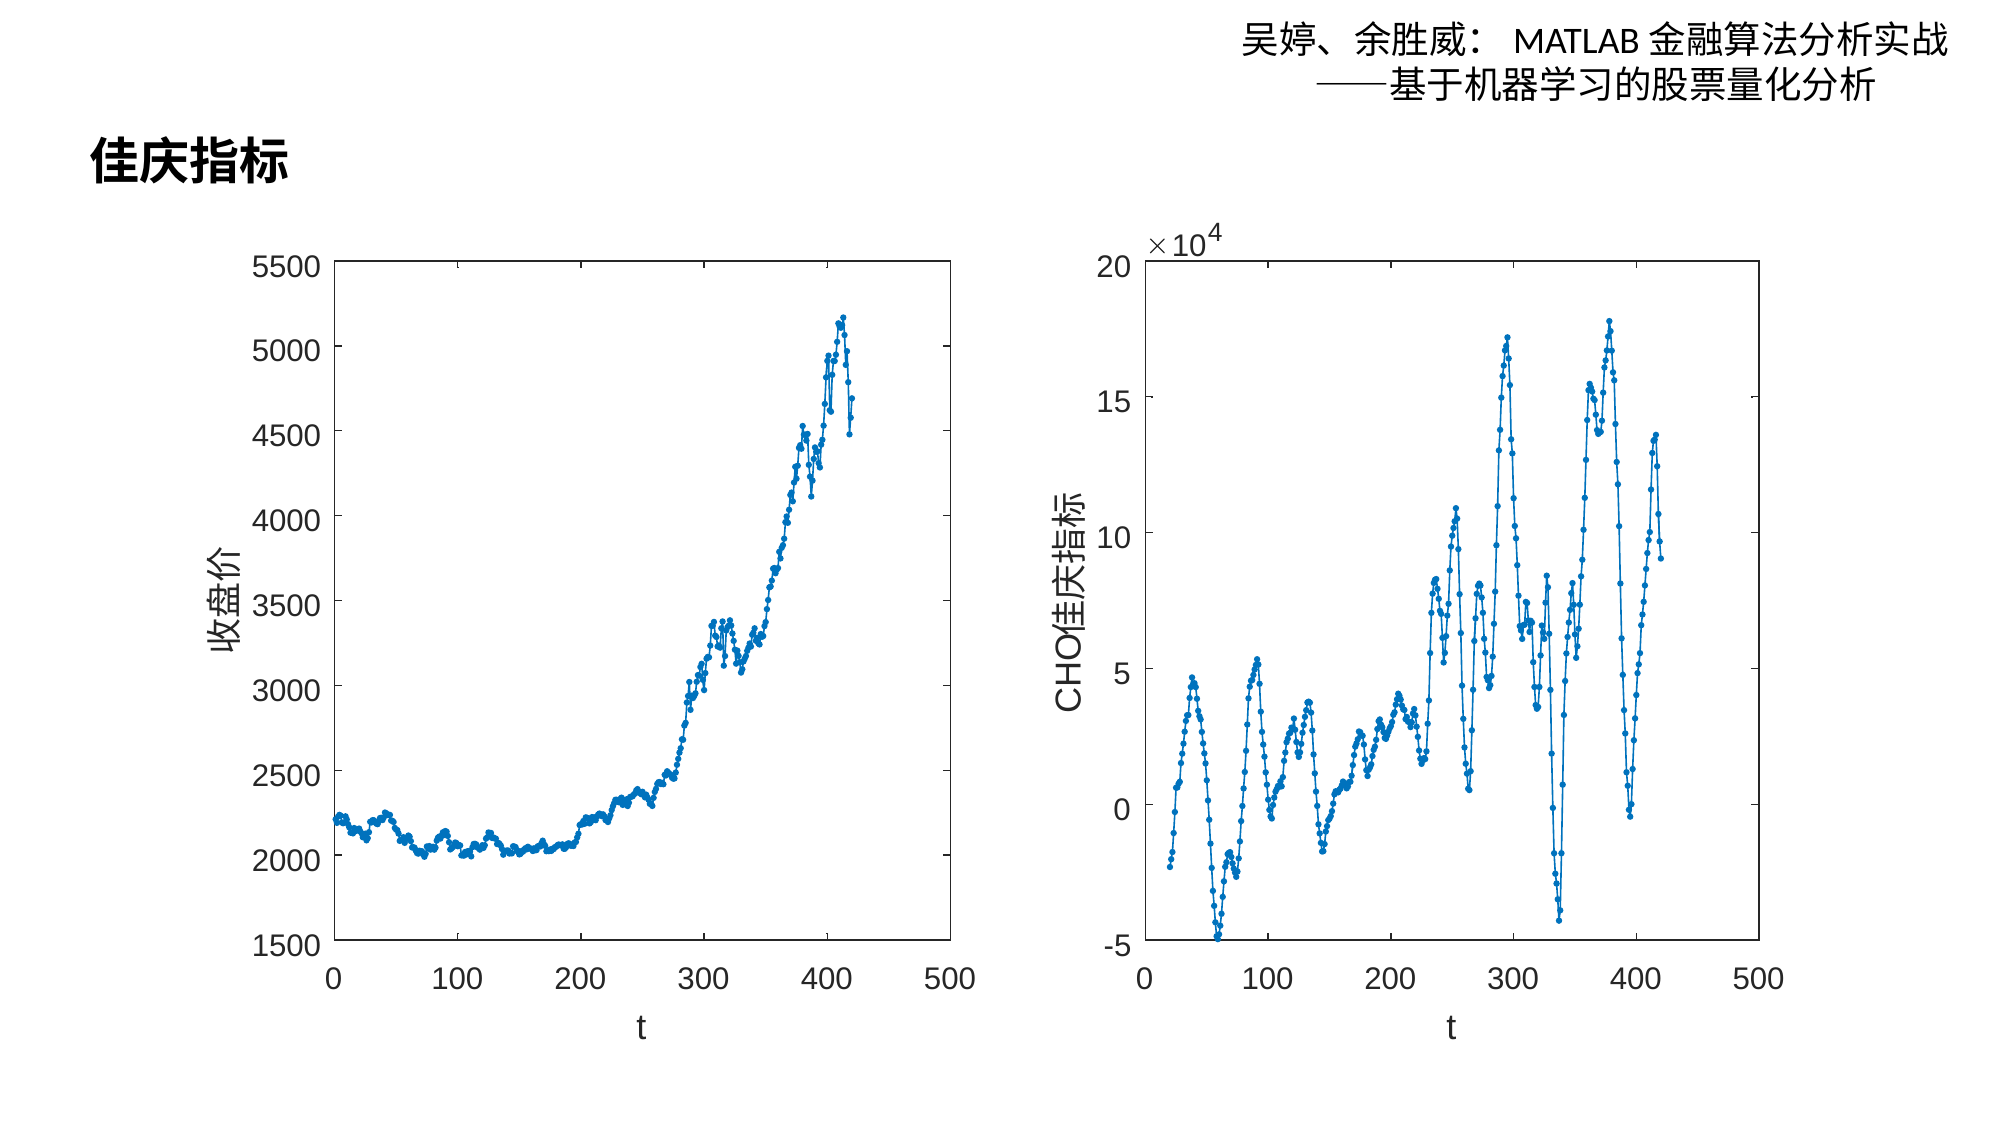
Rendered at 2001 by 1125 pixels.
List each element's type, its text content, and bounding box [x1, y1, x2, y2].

text_box 吴婷、余胜威：MATLAB金融算法分析实战——基于机器学习的股票量化分析 [1190, 0, 2000, 123]
text_box 佳庆指标 [74, 122, 305, 198]
picture [175, 198, 1830, 1044]
